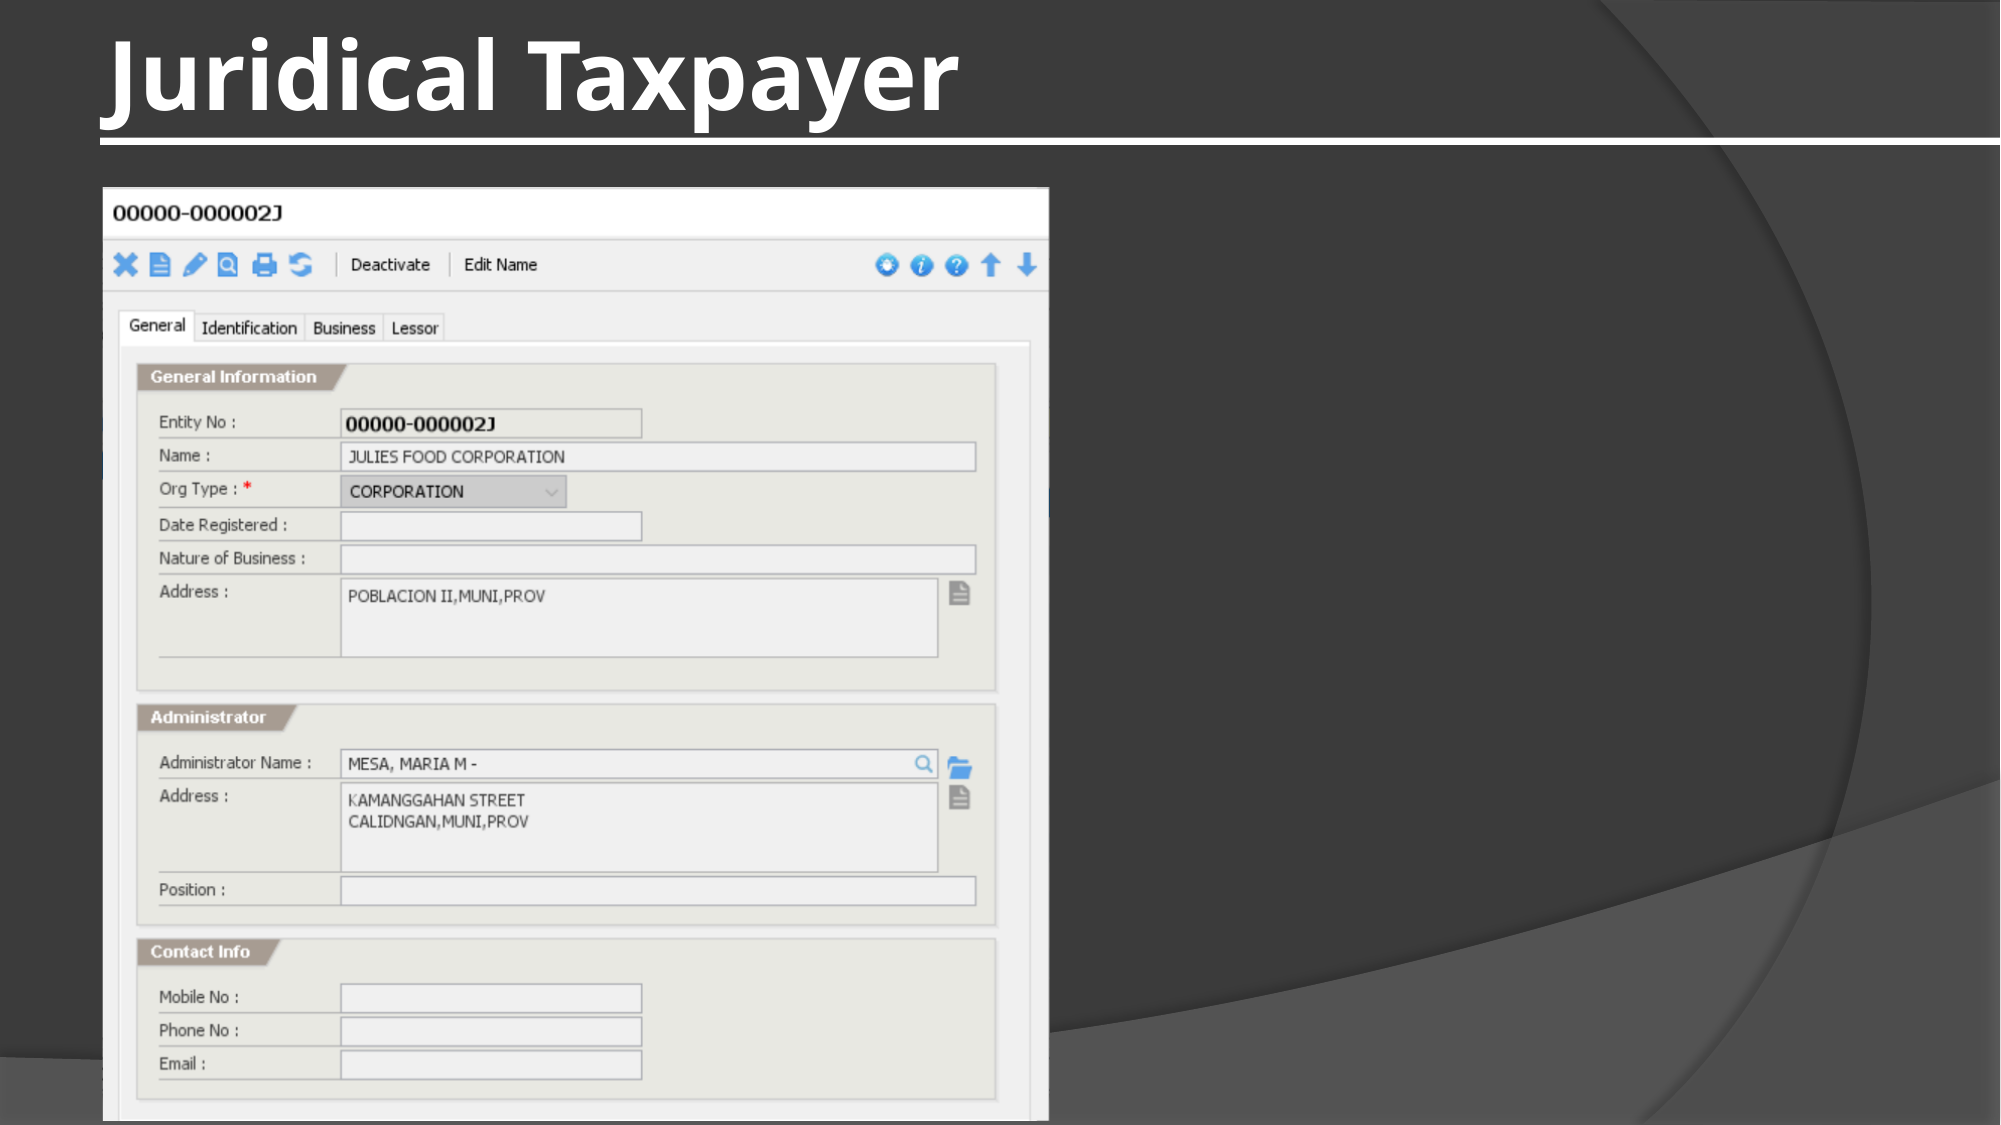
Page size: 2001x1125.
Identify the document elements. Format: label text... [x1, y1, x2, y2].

picture [101, 186, 1051, 1121]
title Juridical Taxpayer [99, 7, 1888, 138]
text_box [99, 136, 2000, 147]
